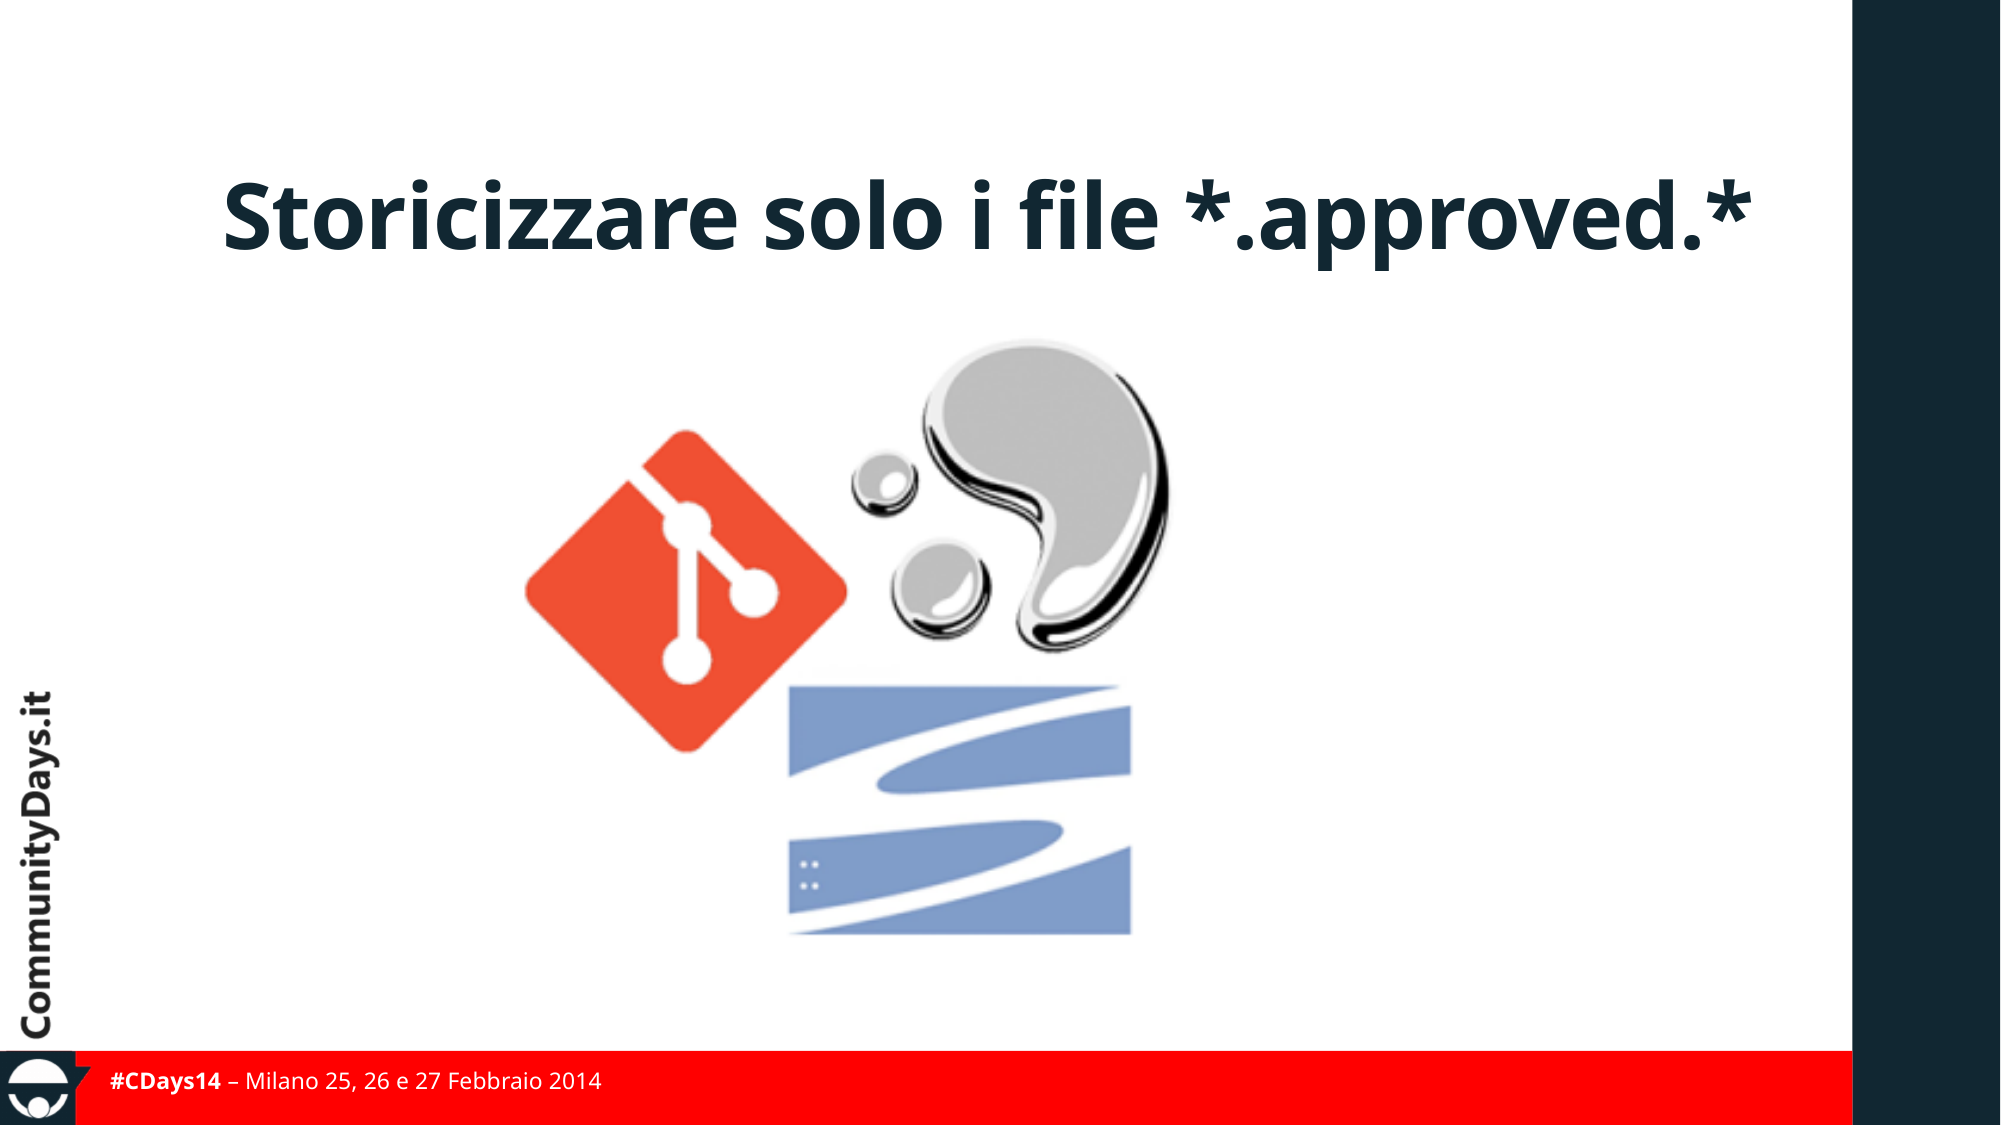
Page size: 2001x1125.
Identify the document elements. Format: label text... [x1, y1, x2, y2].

title Storicizzare solo i file *.approved.* [206, 43, 1797, 278]
picture [0, 692, 90, 1125]
picture [497, 299, 1212, 1014]
